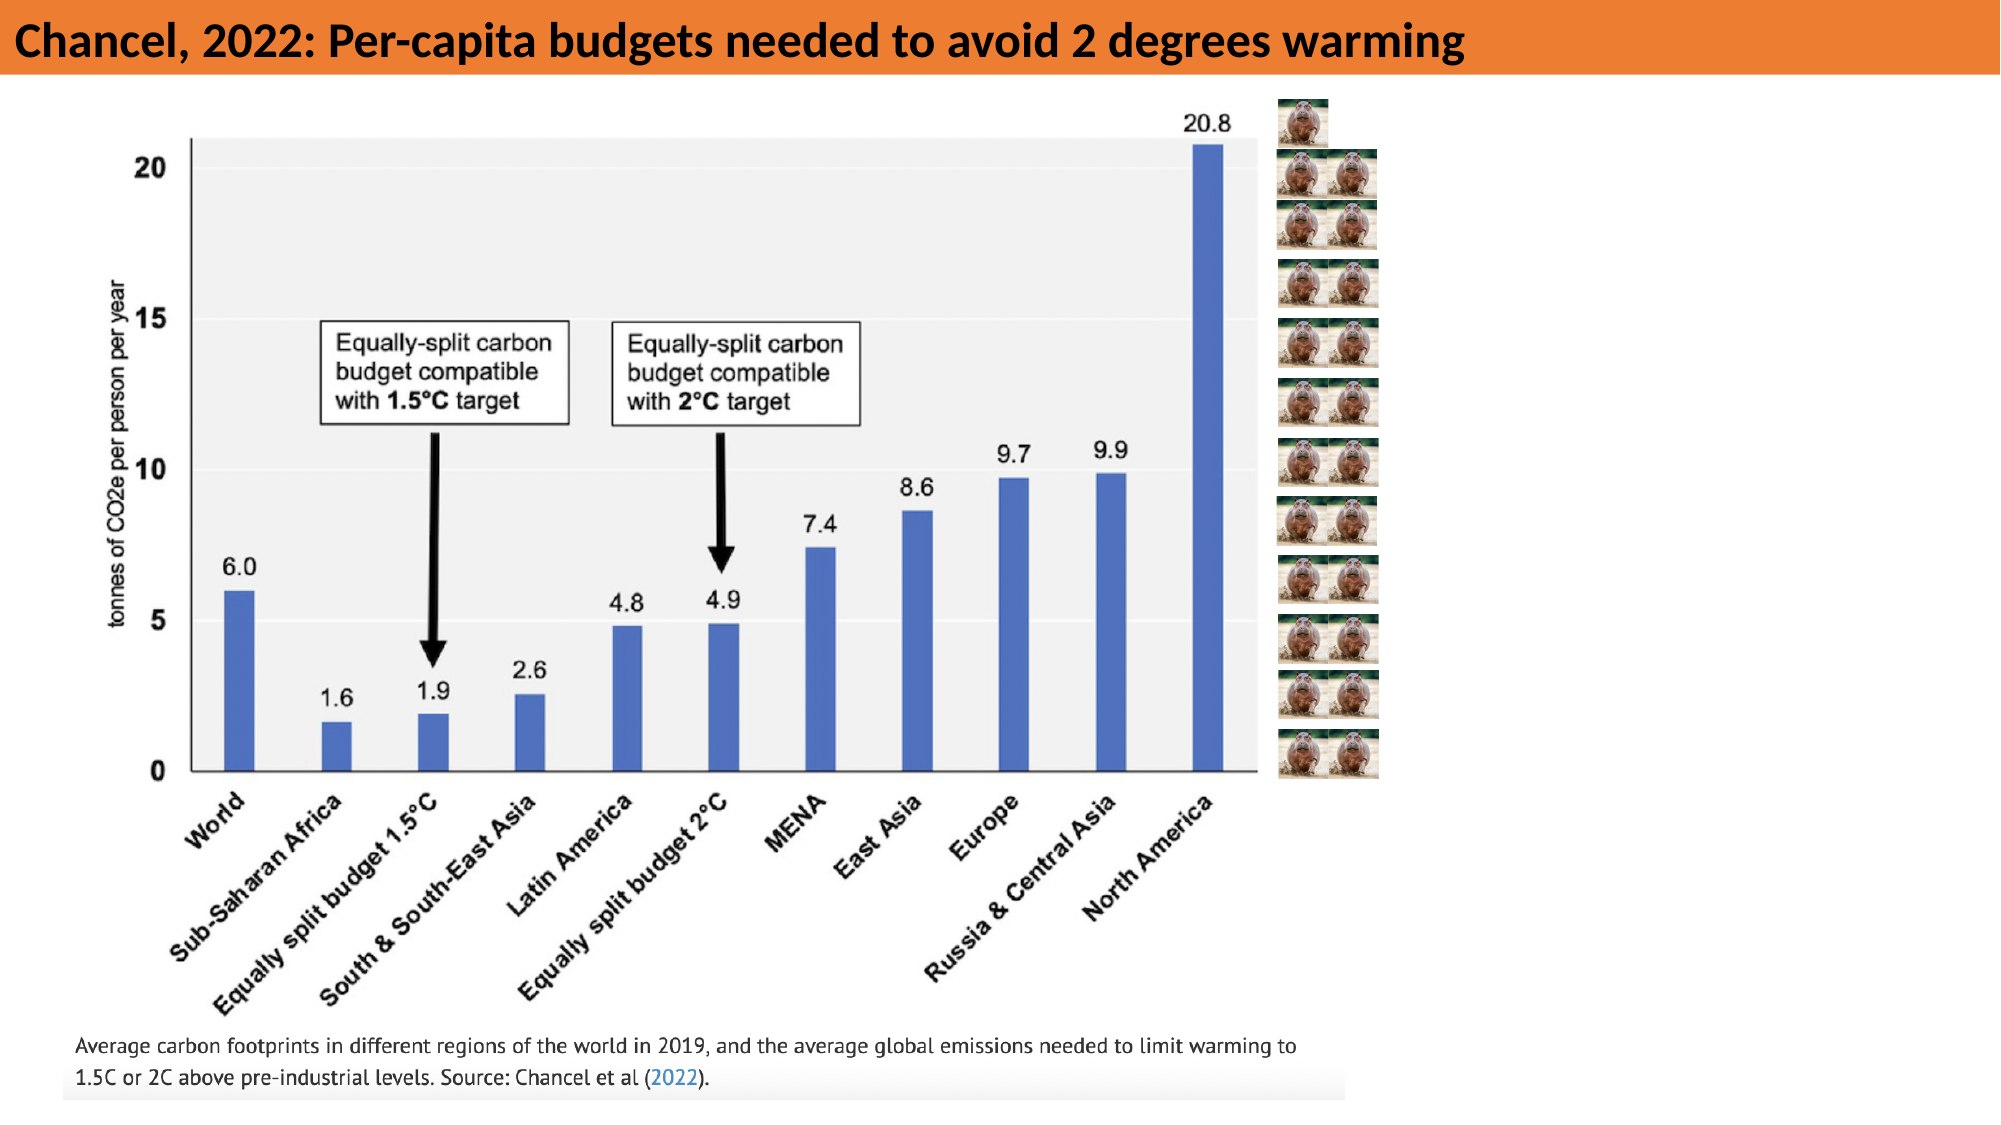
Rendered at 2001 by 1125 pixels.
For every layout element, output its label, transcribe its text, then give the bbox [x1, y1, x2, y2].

picture [63, 84, 1345, 1100]
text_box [1276, 99, 1379, 779]
text_box Chancel, 2022: Per-capita budgets needed to avoid 2 degrees warming [0, 0, 2000, 75]
